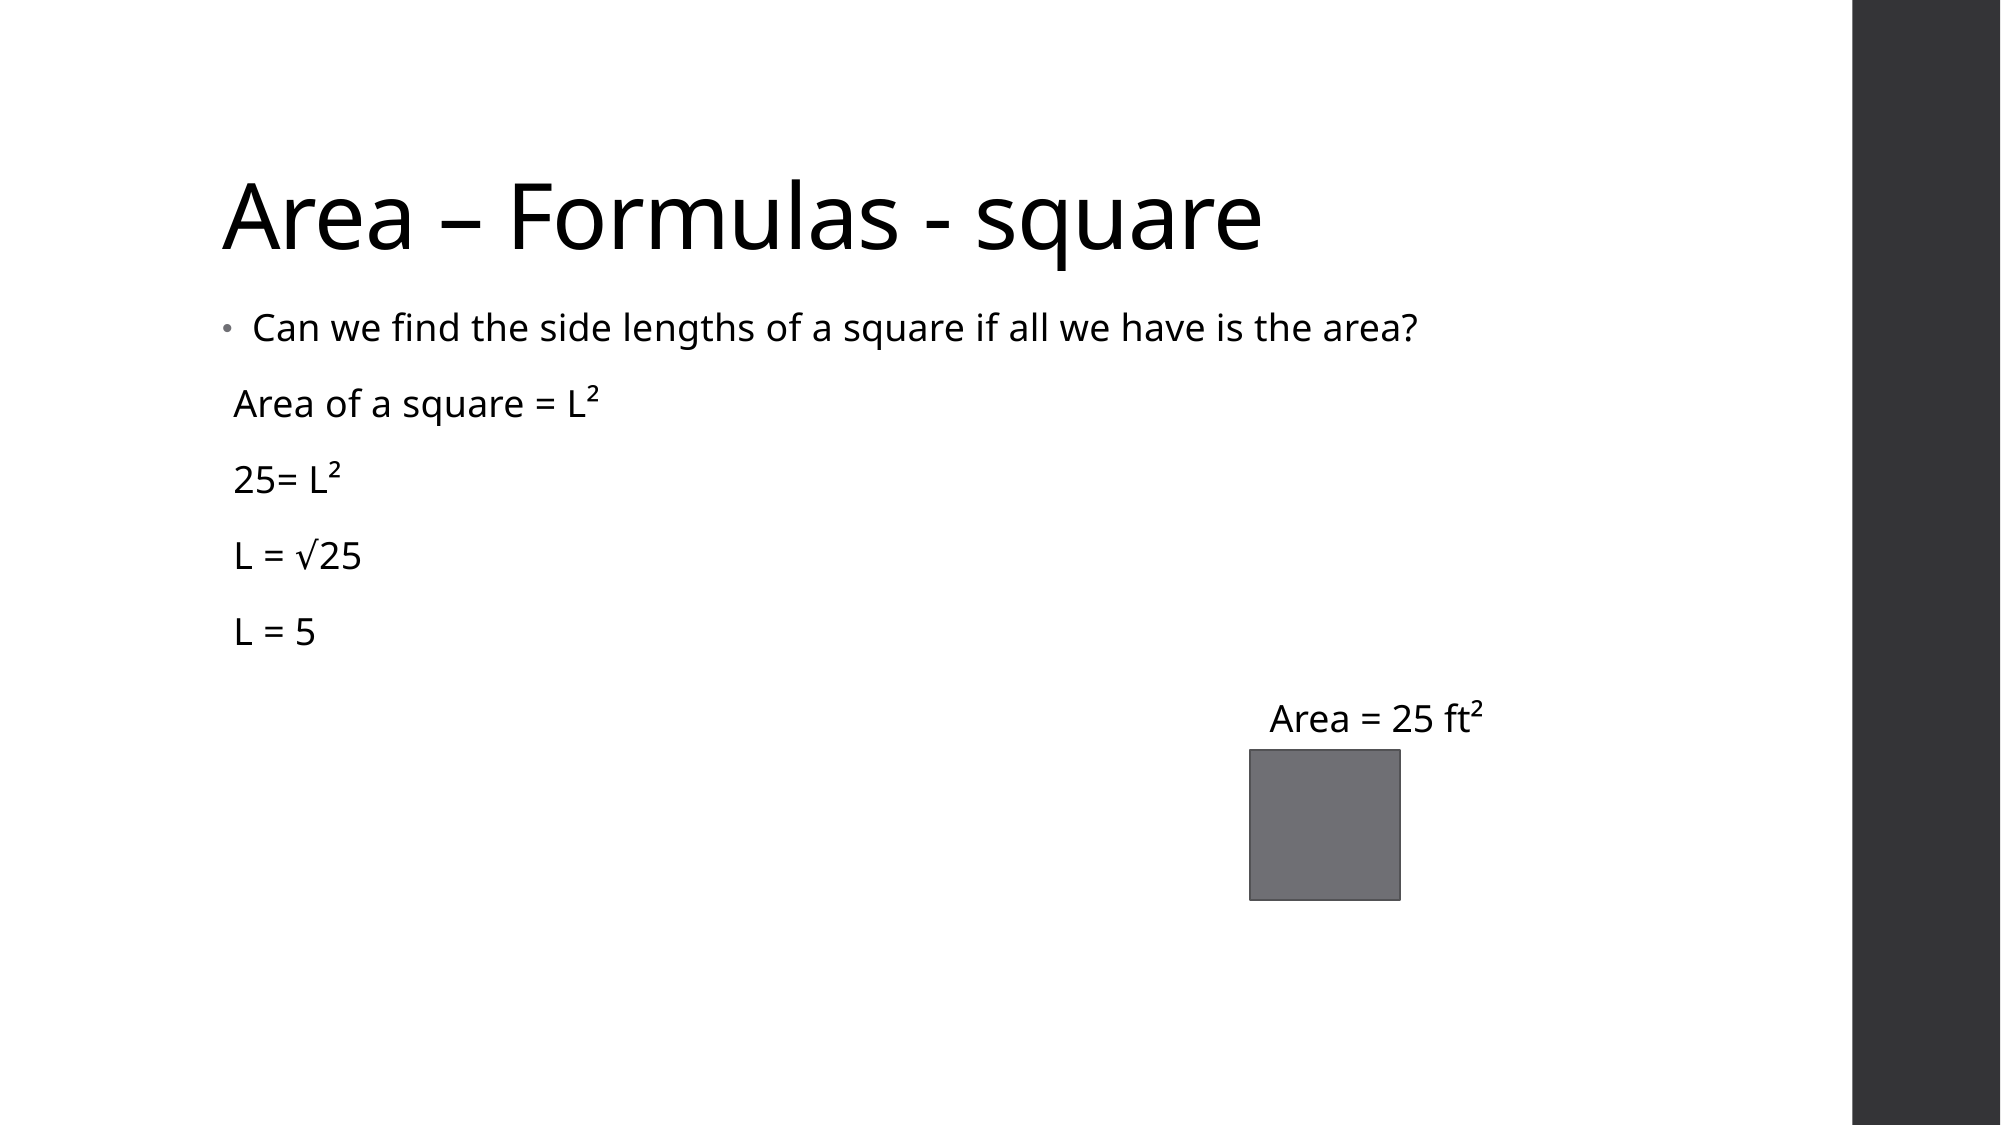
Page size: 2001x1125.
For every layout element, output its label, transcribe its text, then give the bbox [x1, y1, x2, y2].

text_box [1249, 749, 1401, 901]
list Can we find the side lengths of a square if all we have is the area? Area of a square = L² 25= L² L = √25 L = 5 [206, 299, 1617, 1014]
title Area – Formulas - square [206, 60, 1797, 278]
text_box Area = 25 ft² [1254, 687, 1500, 748]
